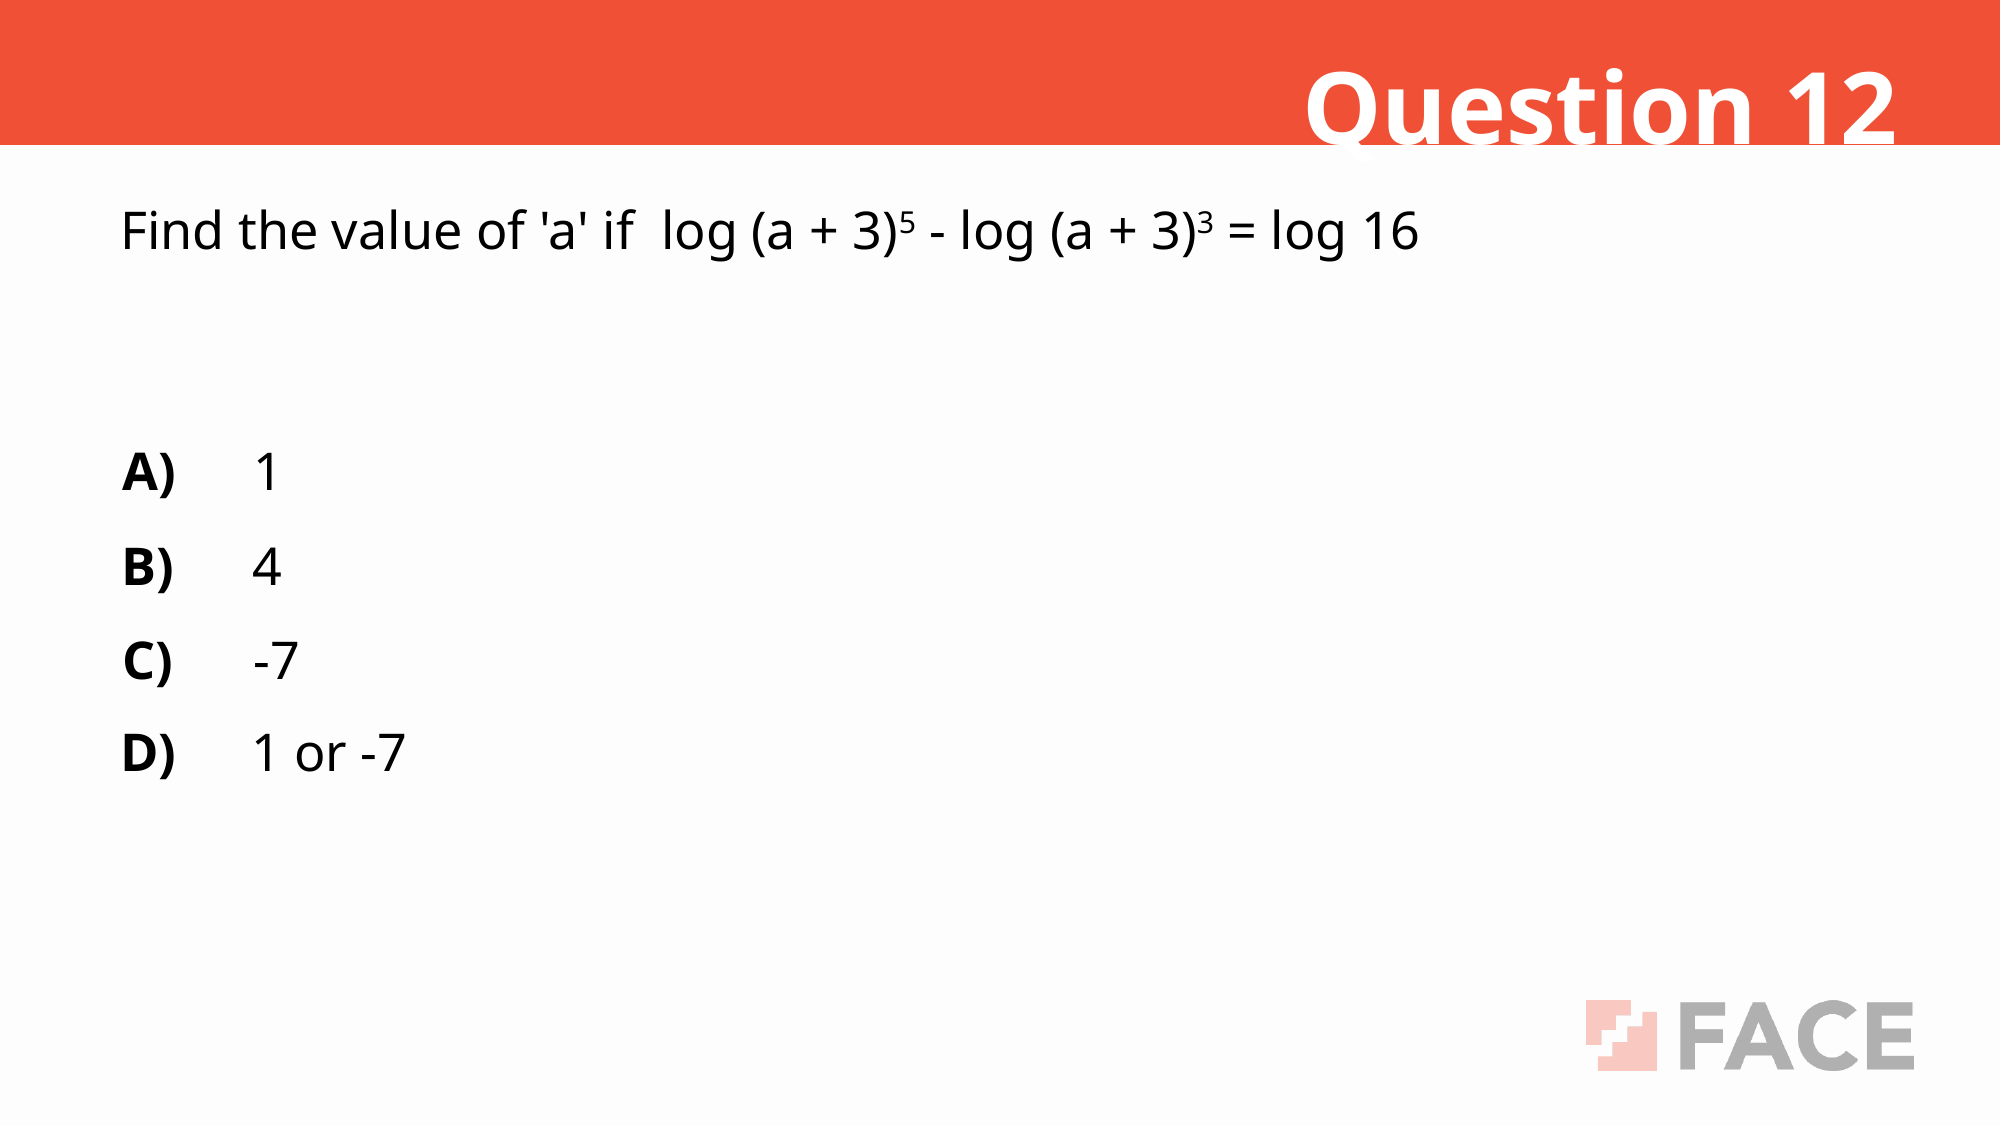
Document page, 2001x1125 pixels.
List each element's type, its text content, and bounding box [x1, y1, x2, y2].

text_box C) [107, 588, 223, 698]
text_box -7 [238, 588, 1896, 698]
text_box Find the value of 'a' if log (a + 3)5 - log (a + 3)3 = log 16 [105, 189, 1895, 267]
text_box A) [107, 399, 223, 509]
text_box Question 12 [638, 37, 1914, 173]
picture [1586, 1000, 1914, 1072]
text_box B) [106, 494, 221, 603]
text_box 4 [237, 494, 1894, 603]
text_box [0, 0, 2000, 147]
text_box 1 or -7 [236, 681, 1893, 790]
text_box 1 [238, 399, 1896, 509]
text_box D) [105, 681, 220, 790]
